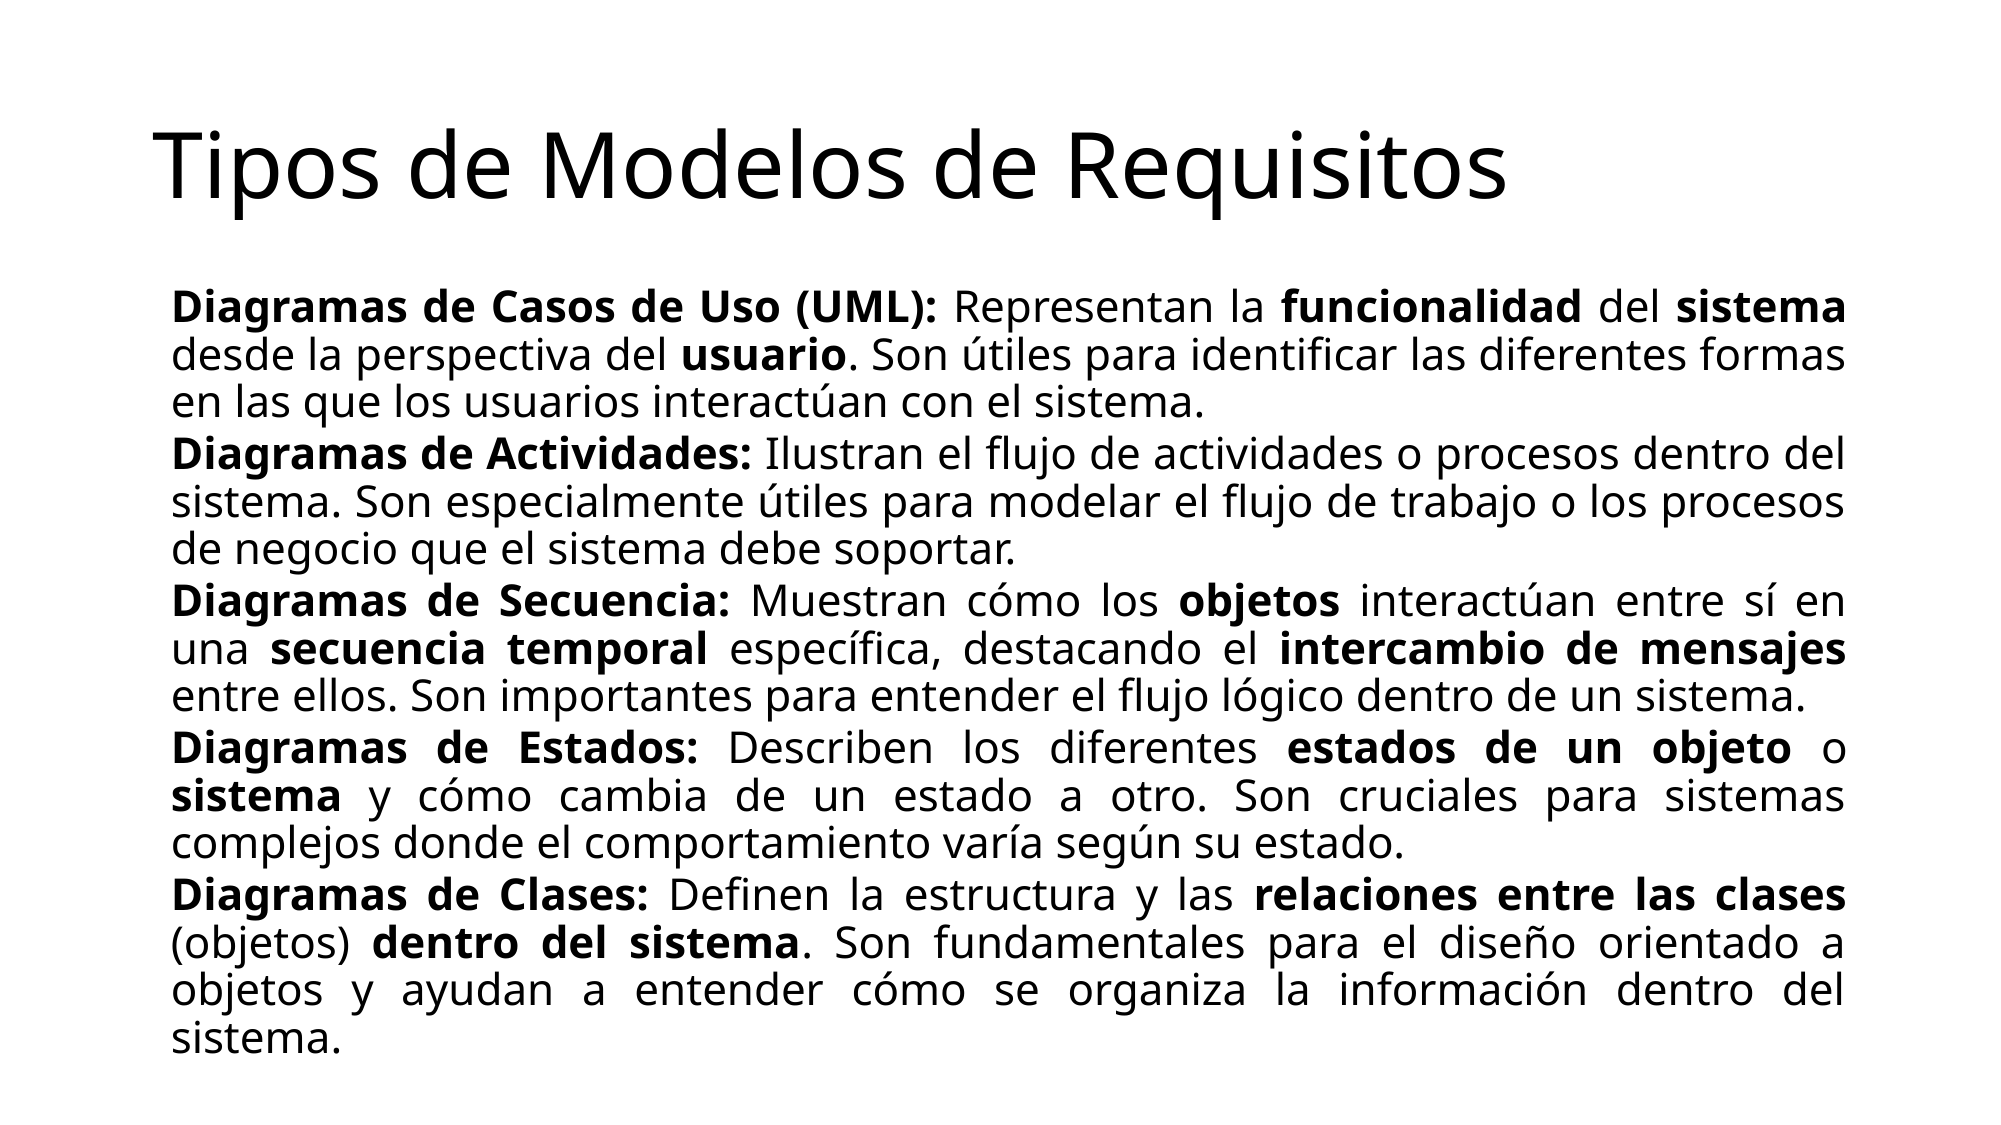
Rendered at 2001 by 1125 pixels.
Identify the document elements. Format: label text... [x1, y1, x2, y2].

title Tipos de Modelos de Requisitos [137, 59, 2000, 278]
list Diagramas de Casos de Uso (UML): Representan la funcionalidad del sistema desde la perspectiva del usuario. Son útiles para identificar las diferentes formas en las que los usuarios interactúan con el sistema. Diagramas de Actividades: Ilustran el flujo de actividades o procesos dentro del sistema. Son especialmente útiles para modelar el flujo de trabajo o los procesos de negocio que el sistema debe soportar. Diagramas de Secuencia: Muestran cómo los objetos interactúan entre sí en una secuencia temporal específica, destacando el intercambio de mensajes entre ellos. Son importantes para entender el flujo lógico dentro de un sistema. Diagramas de Estados: Describen los diferentes estados de un objeto o sistema y cómo cambia de un estado a otro. Son cruciales para sistemas complejos donde el comportamiento varía según su estado. Diagramas de Clases: Definen la estructura y las relaciones entre las clases (objetos) dentro del sistema. Son fundamentales para el diseño orientado a objetos y ayudan a entender cómo se organiza la información dentro del sistema. [155, 277, 1863, 1102]
